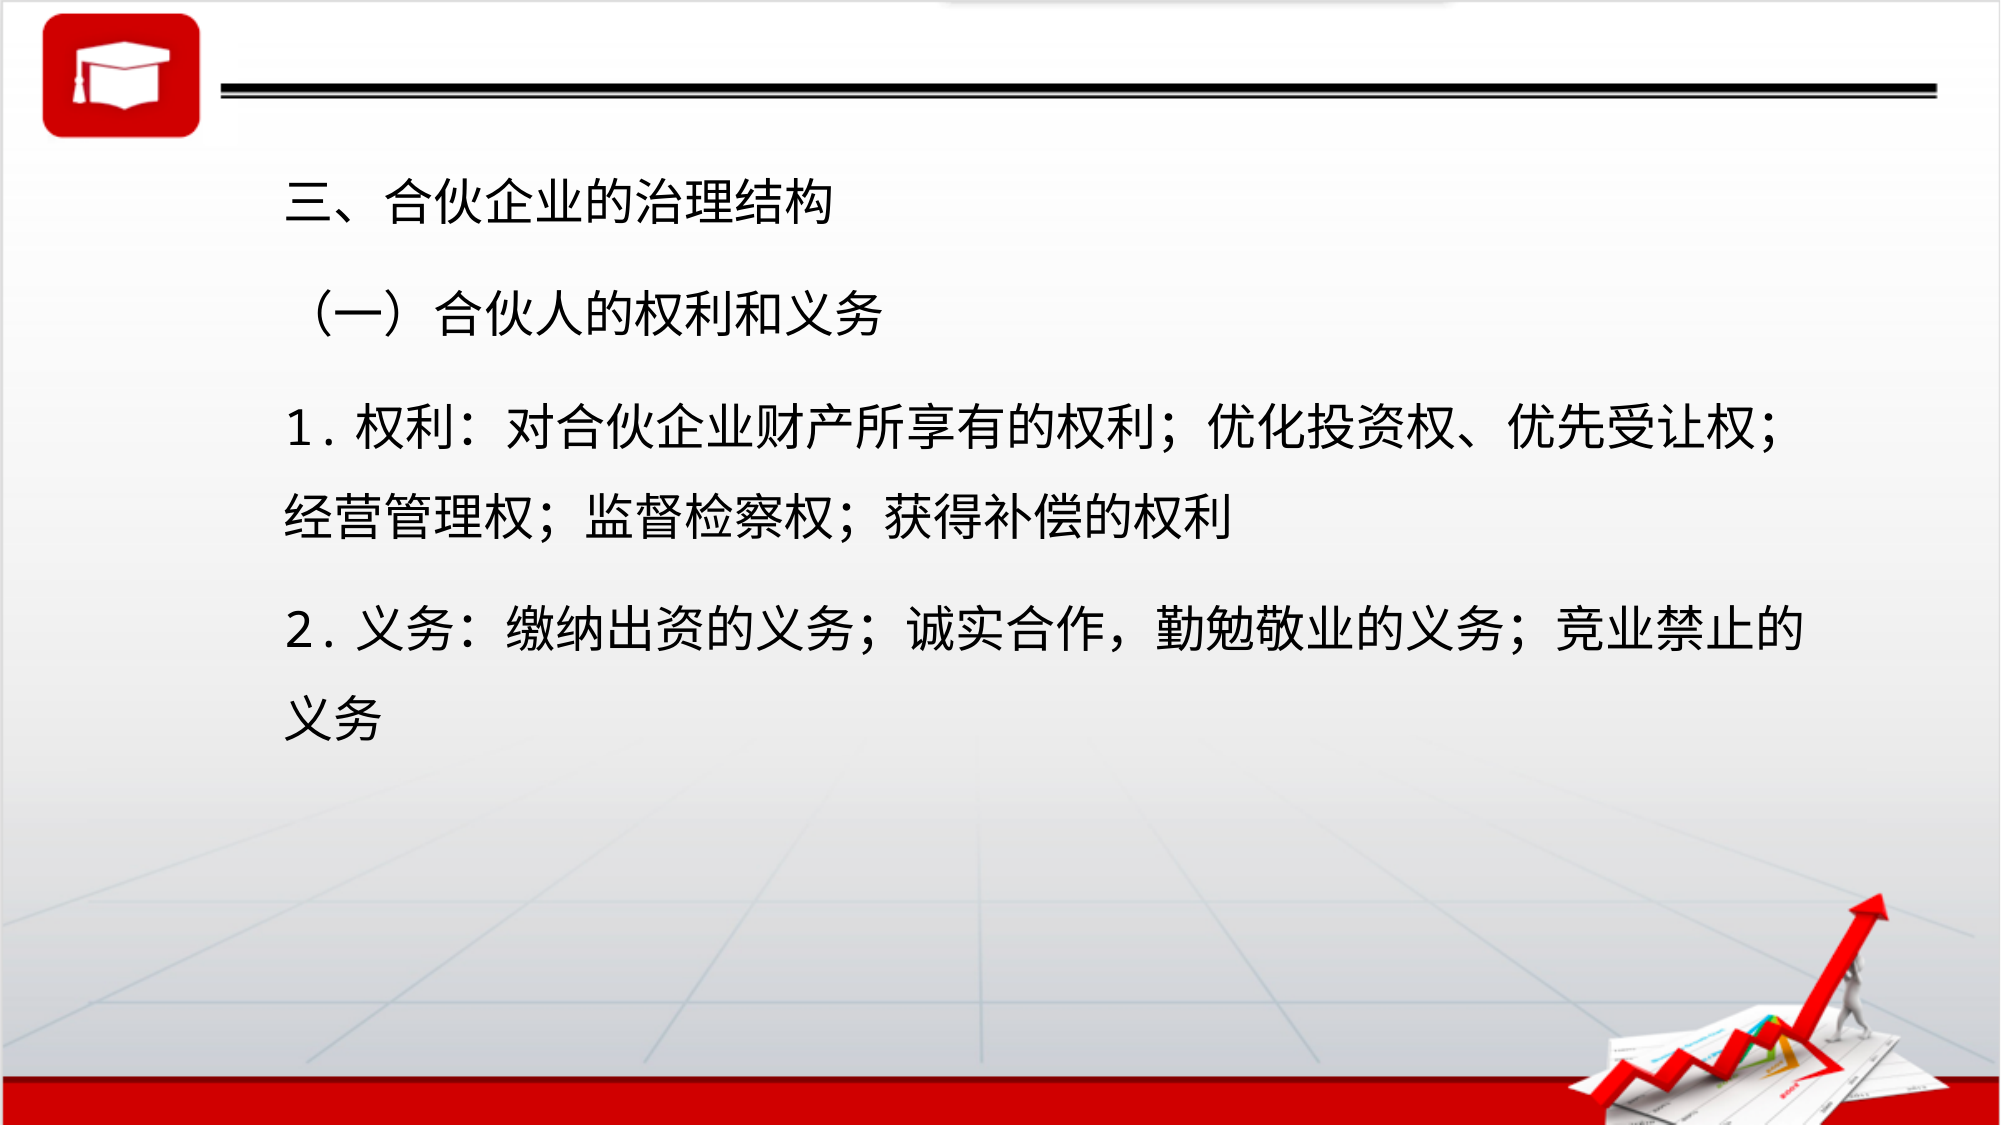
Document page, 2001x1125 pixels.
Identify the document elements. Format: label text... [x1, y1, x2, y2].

list 三、合伙企业的治理结构 （一）合伙人的权利和义务 1.权利：对合伙企业财产所享有的权利；优化投资权、优先受让权；经营管理权；监督检察权；获得补偿的权利 2.义务：缴纳出资的义务；诚实合作，勤勉敬业的义务；竞业禁止的义务 [268, 38, 1848, 850]
picture [0, 0, 2001, 1125]
